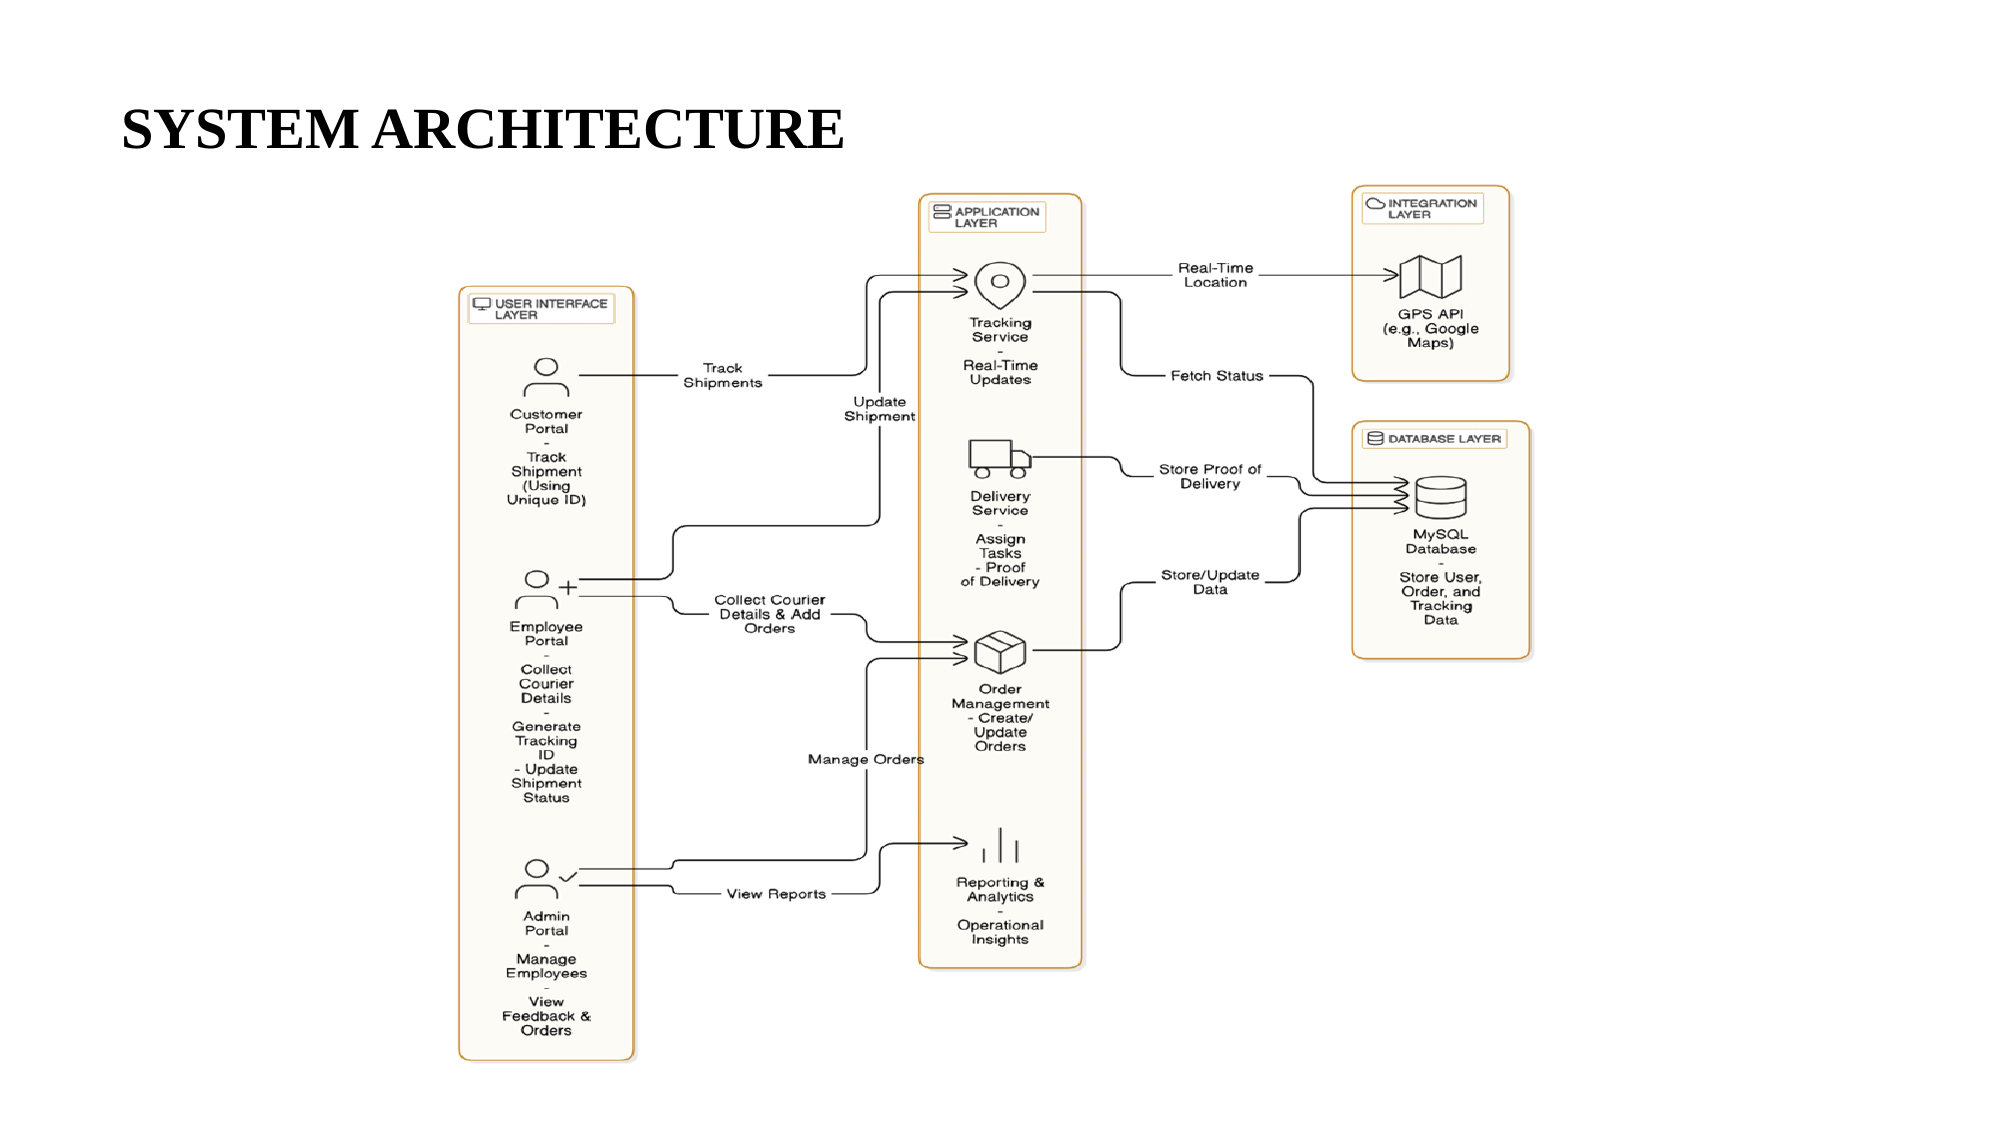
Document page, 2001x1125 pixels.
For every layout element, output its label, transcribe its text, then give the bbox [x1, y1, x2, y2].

text_box SYSTEM ARCHITECTURE [106, 82, 862, 168]
picture [438, 168, 1562, 1084]
